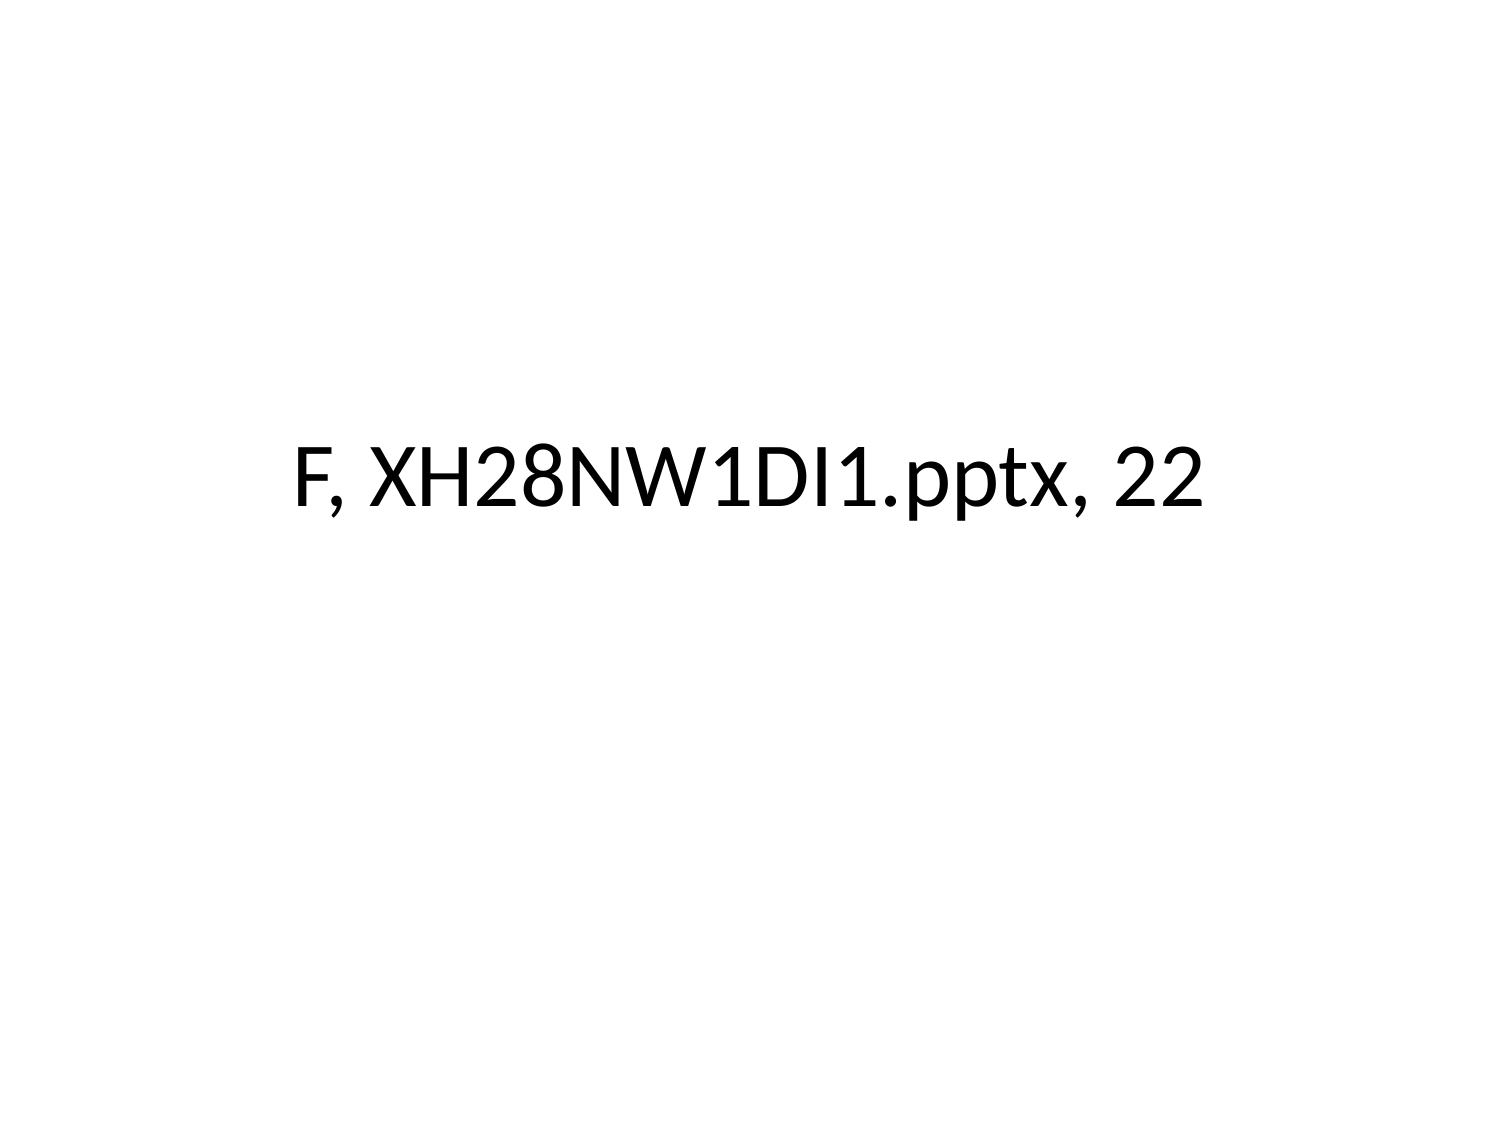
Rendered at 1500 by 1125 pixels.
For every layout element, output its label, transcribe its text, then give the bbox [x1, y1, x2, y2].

title F, XH28NW1DI1.pptx, 22 [112, 349, 1388, 591]
